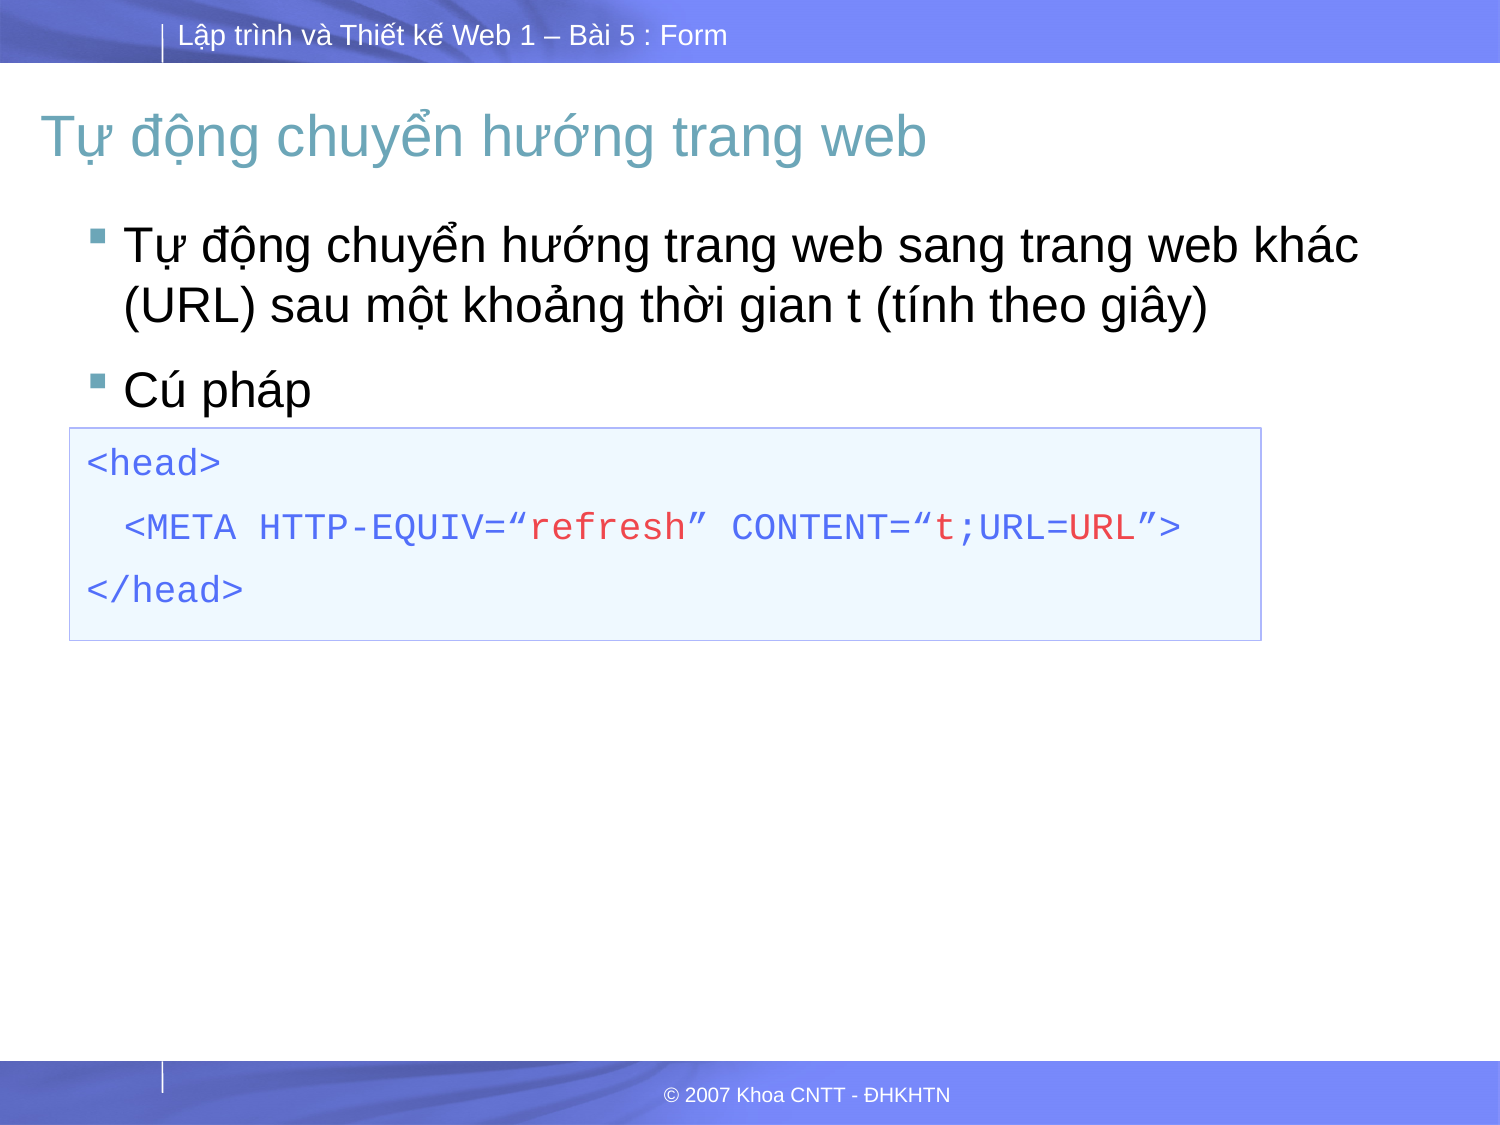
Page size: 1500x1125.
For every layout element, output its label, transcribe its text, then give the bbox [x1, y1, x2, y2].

text_box [69, 427, 1261, 641]
title Tự động chuyển hướng trang web [25, 95, 1449, 178]
picture [0, 0, 1500, 63]
picture [0, 1061, 1500, 1125]
list Tự động chuyển hướng trang web sang trang web khác (URL) sau một khoảng thời gian t (tính theo giây) Cú pháp <head> <META HTTP-EQUIV=“refresh” CONTENT=“t;URL=URL”> </head> [71, 204, 1451, 1032]
